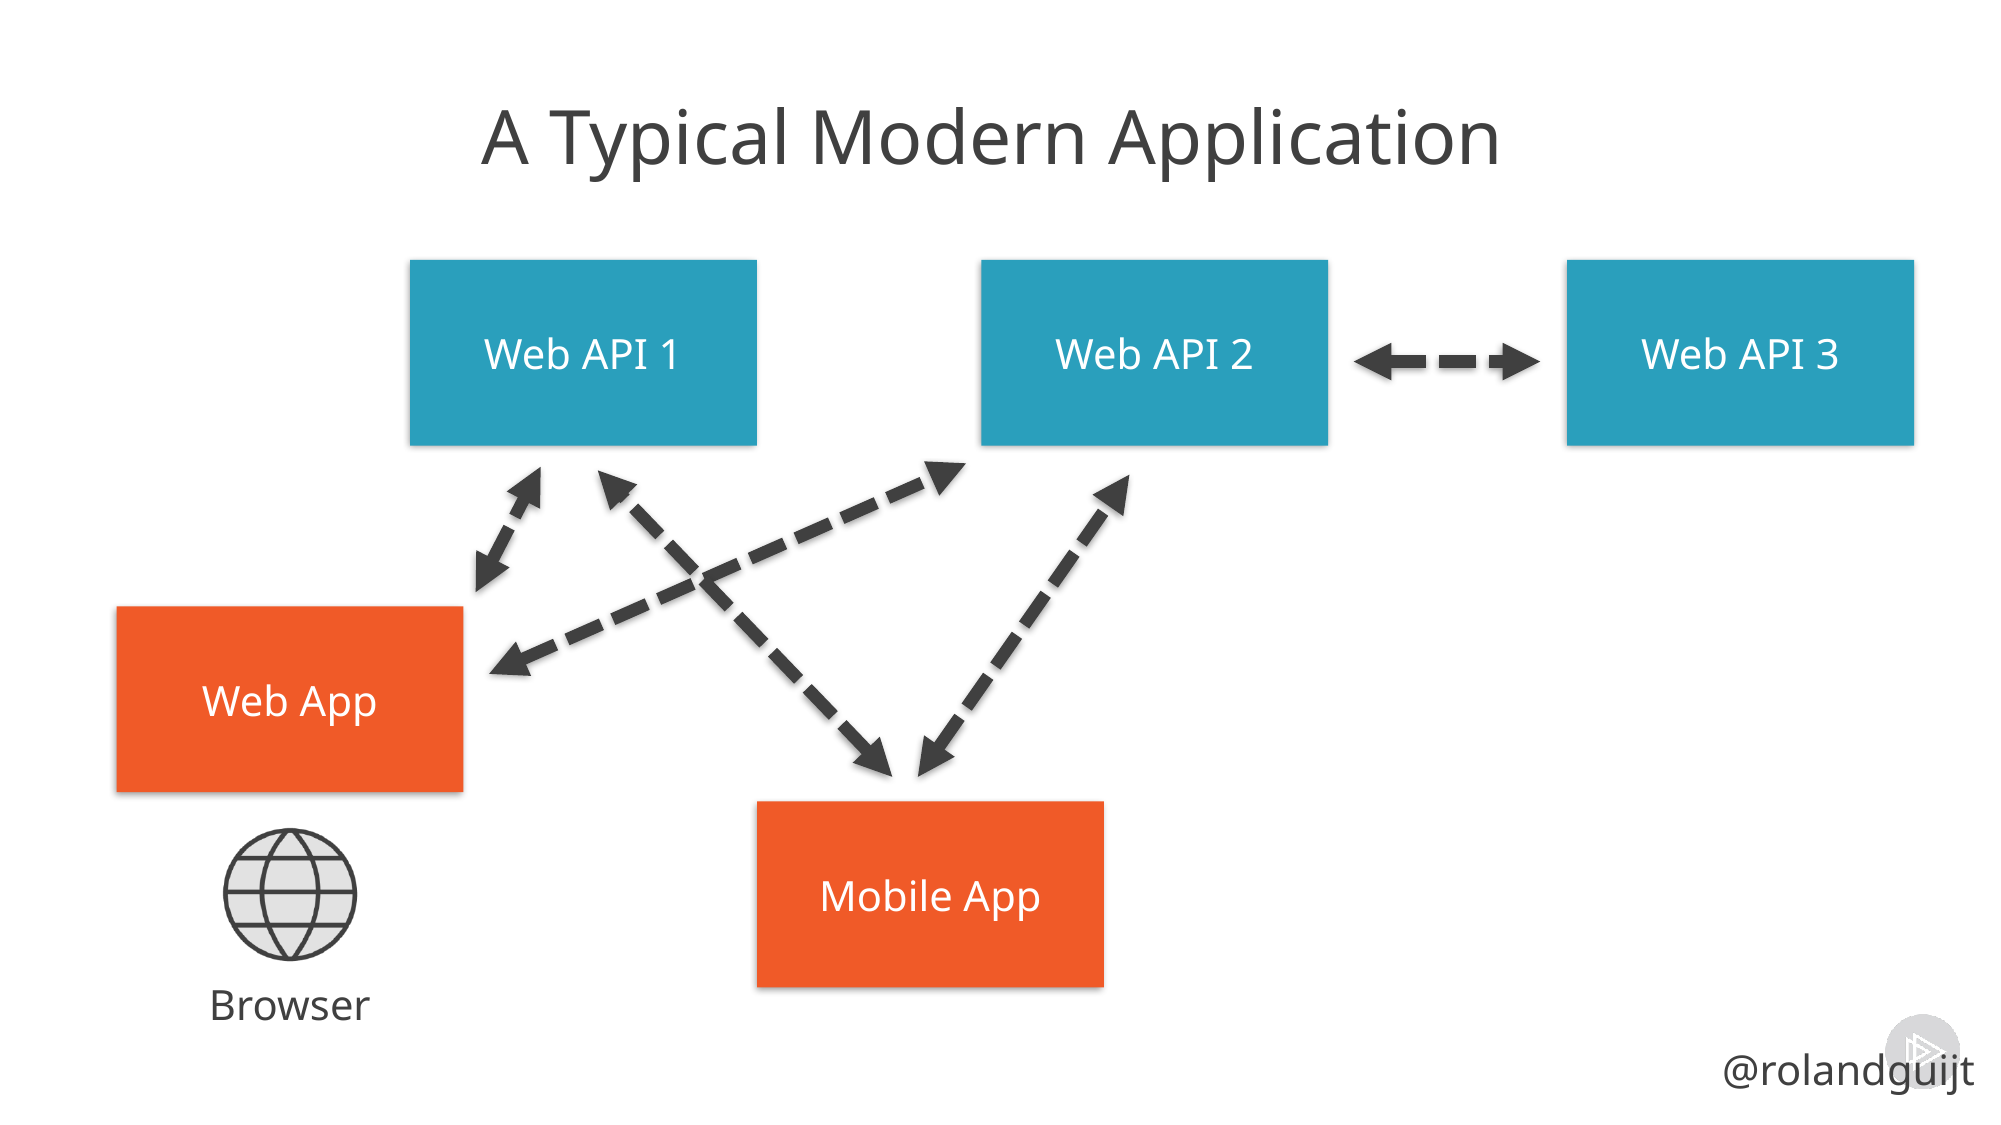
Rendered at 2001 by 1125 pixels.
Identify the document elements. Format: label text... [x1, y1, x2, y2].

picture [220, 824, 360, 964]
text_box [475, 466, 484, 593]
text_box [917, 474, 1130, 778]
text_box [597, 470, 893, 778]
text_box Web API 3 [1565, 258, 1916, 448]
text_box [488, 463, 967, 675]
text_box Web API 2 [979, 258, 1330, 448]
text_box Web API 1 [408, 258, 759, 448]
text_box Browser [194, 971, 386, 1037]
text_box Mobile App [755, 799, 1106, 989]
text_box @rolandguijt [1707, 1036, 1991, 1102]
title A Typical Modern Application [115, 96, 1885, 169]
text_box Web App [114, 604, 466, 794]
